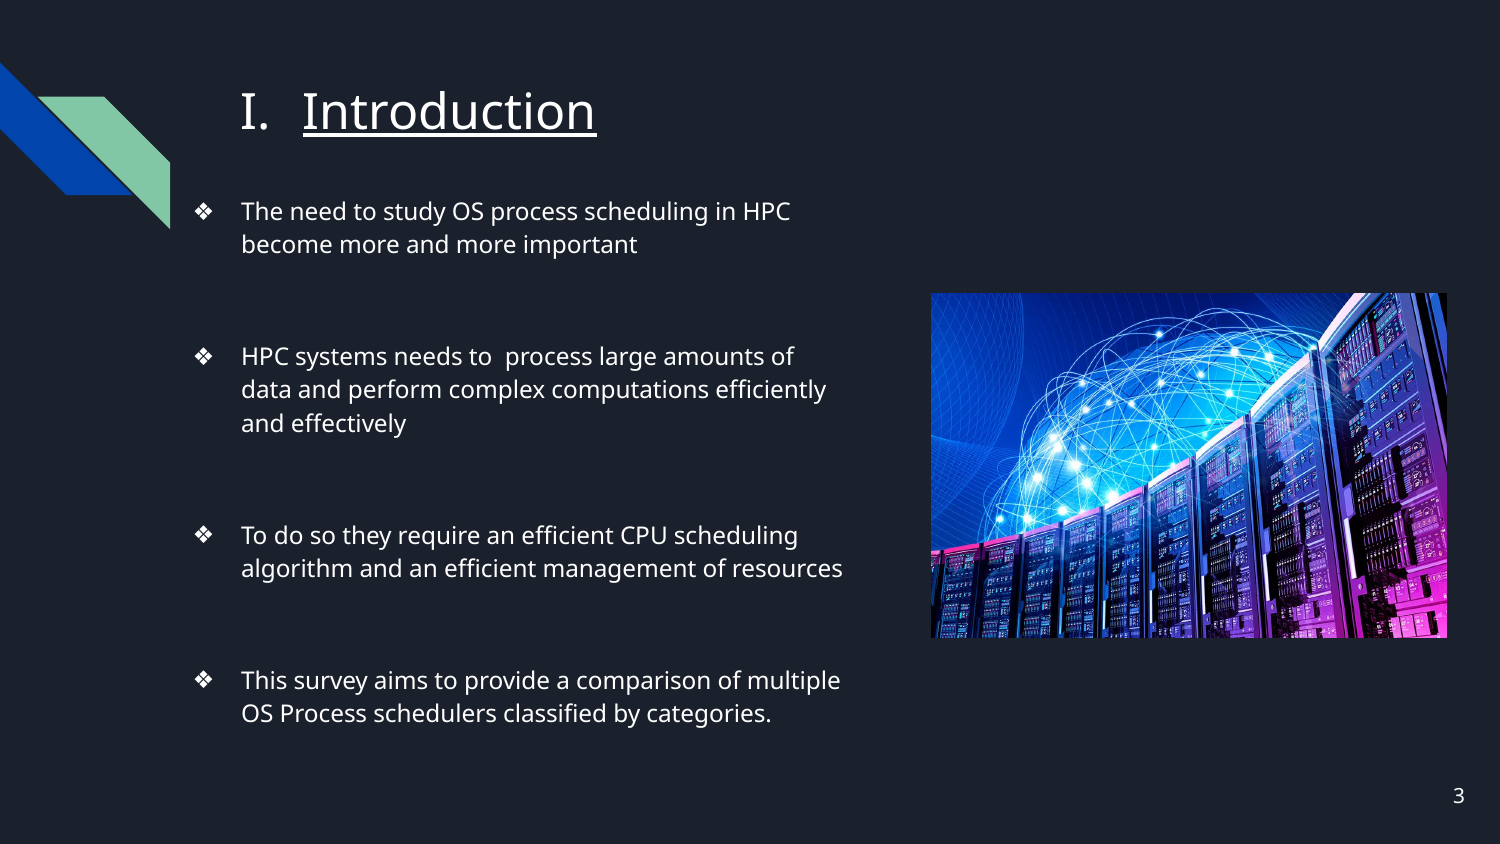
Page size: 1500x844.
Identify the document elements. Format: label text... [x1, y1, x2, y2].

picture [930, 293, 1448, 638]
list The need to study OS process scheduling in HPC become more and more important HPC systems needs to process large amounts of data and perform complex computations efficiently and effectively To do so they require an efficient CPU scheduling algorithm and an efficient management of resources This survey aims to provide a comparison of multiple OS Process schedulers classified by categories. [153, 176, 861, 755]
slide_number ‹#› [1389, 764, 1480, 830]
title Introduction [212, 64, 1368, 215]
